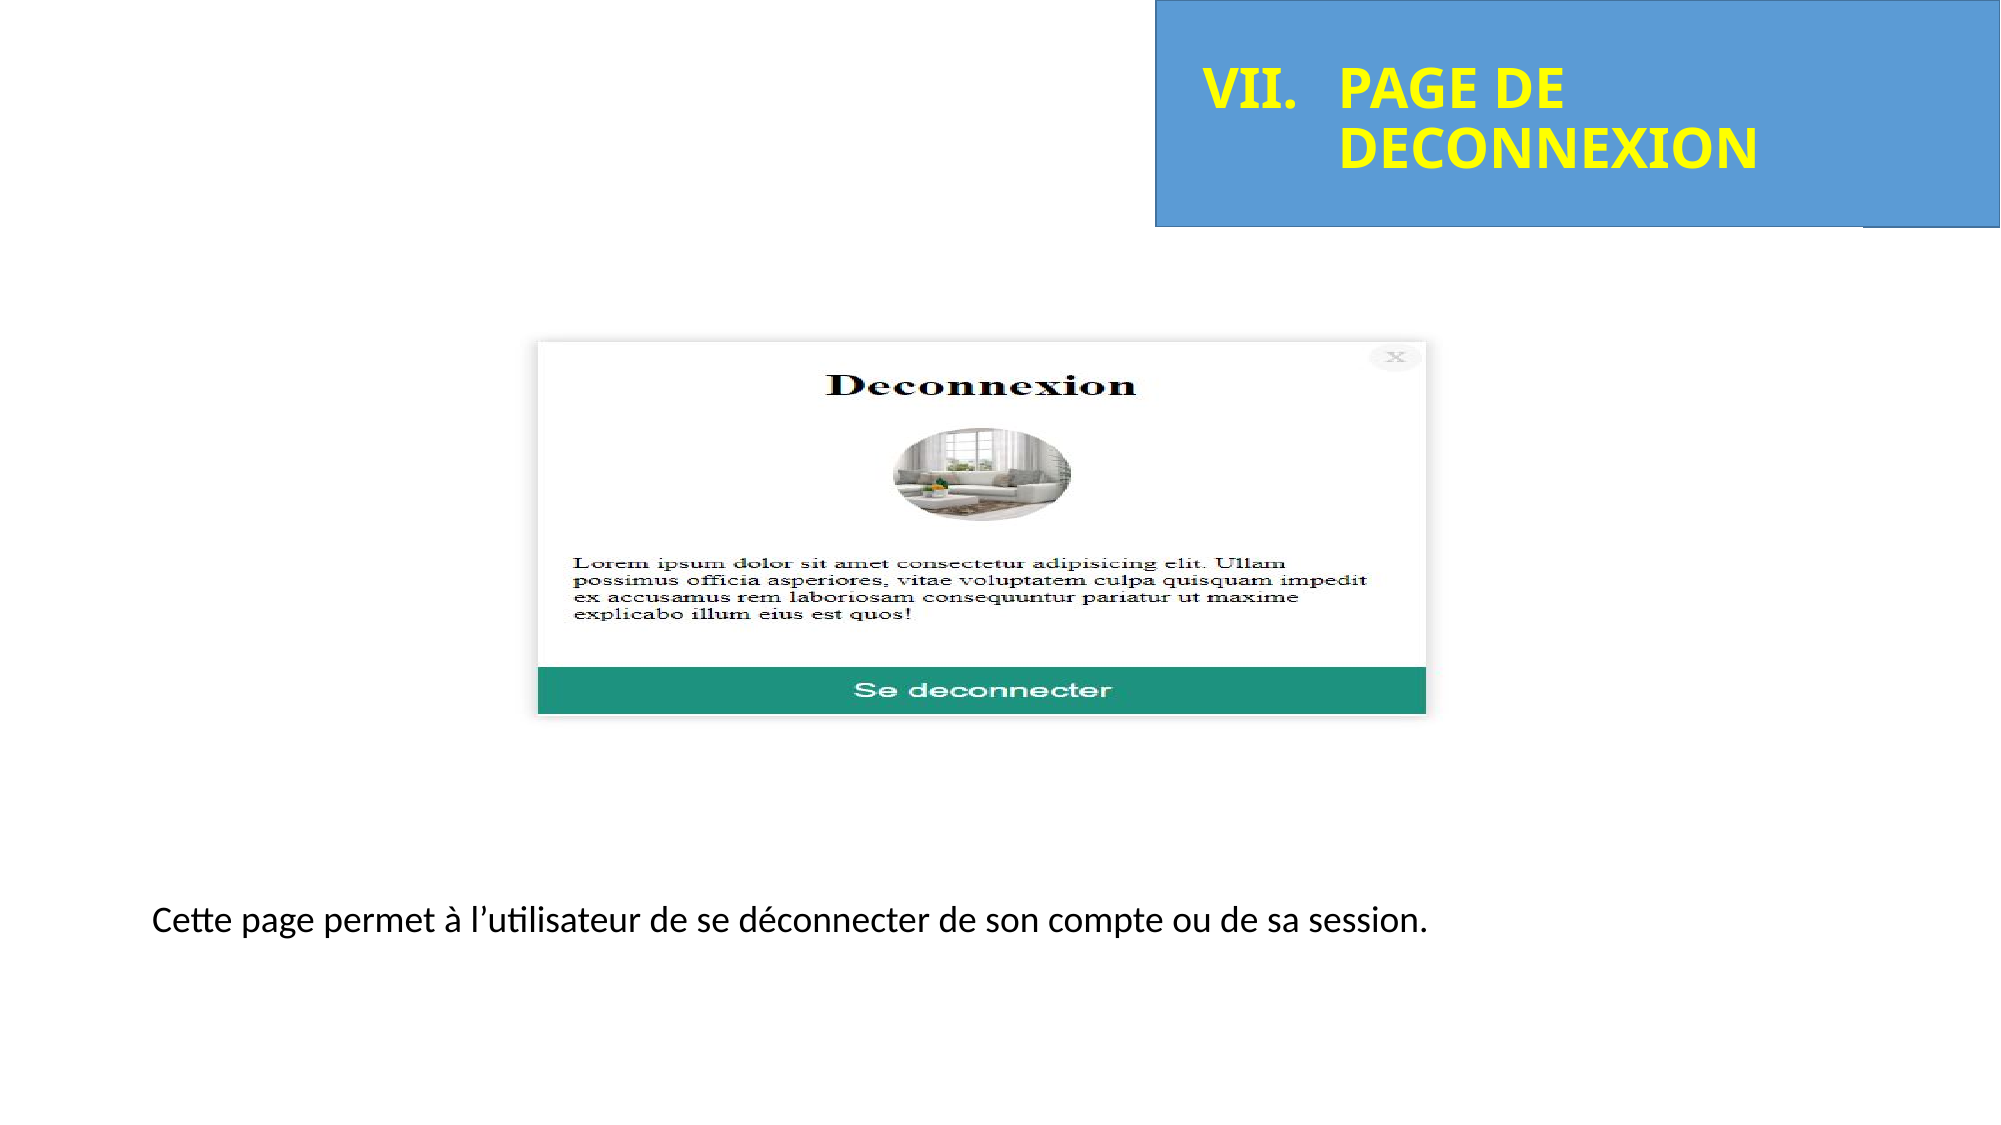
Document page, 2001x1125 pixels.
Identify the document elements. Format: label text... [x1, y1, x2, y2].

title PAGE DE DECONNEXION [1187, 52, 1969, 189]
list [137, 227, 1863, 810]
text_box [1155, 0, 2000, 228]
text_box Cette page permet à l’utilisateur de se déconnecter de son compte ou de sa session. [137, 887, 1848, 948]
